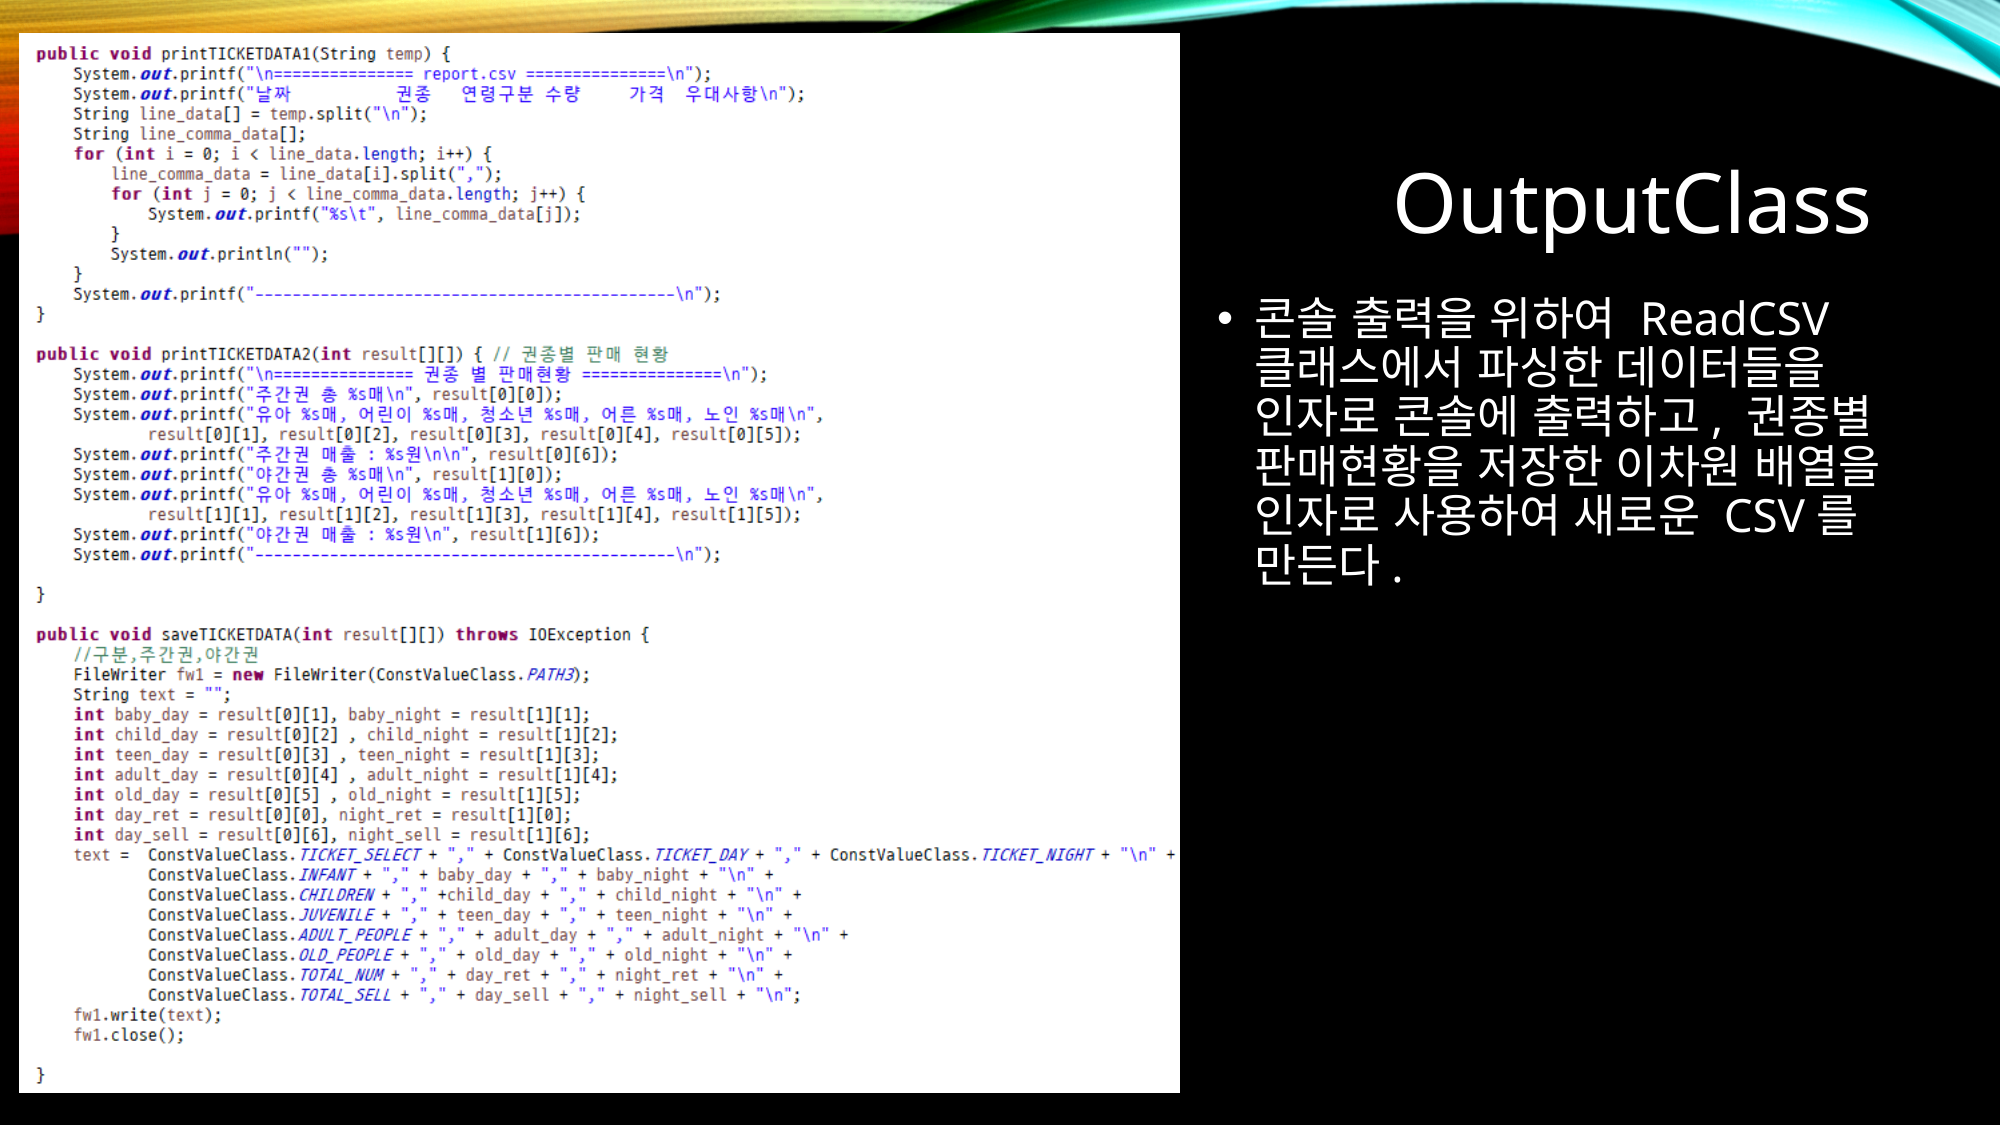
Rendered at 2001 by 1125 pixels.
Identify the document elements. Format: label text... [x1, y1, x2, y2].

text_box OutputClass [1180, 142, 1888, 258]
picture [0, 0, 2000, 1094]
list 콘솔 출력을 위하여 ReadCSV클래스에서 파싱한 데이터들을 인자로 콘솔에 출력하고, 권종별 판매현황을 저장한 이차원 배열을 인자로 사용하여 새로운 CSV를 만든다. [1202, 288, 1952, 1093]
